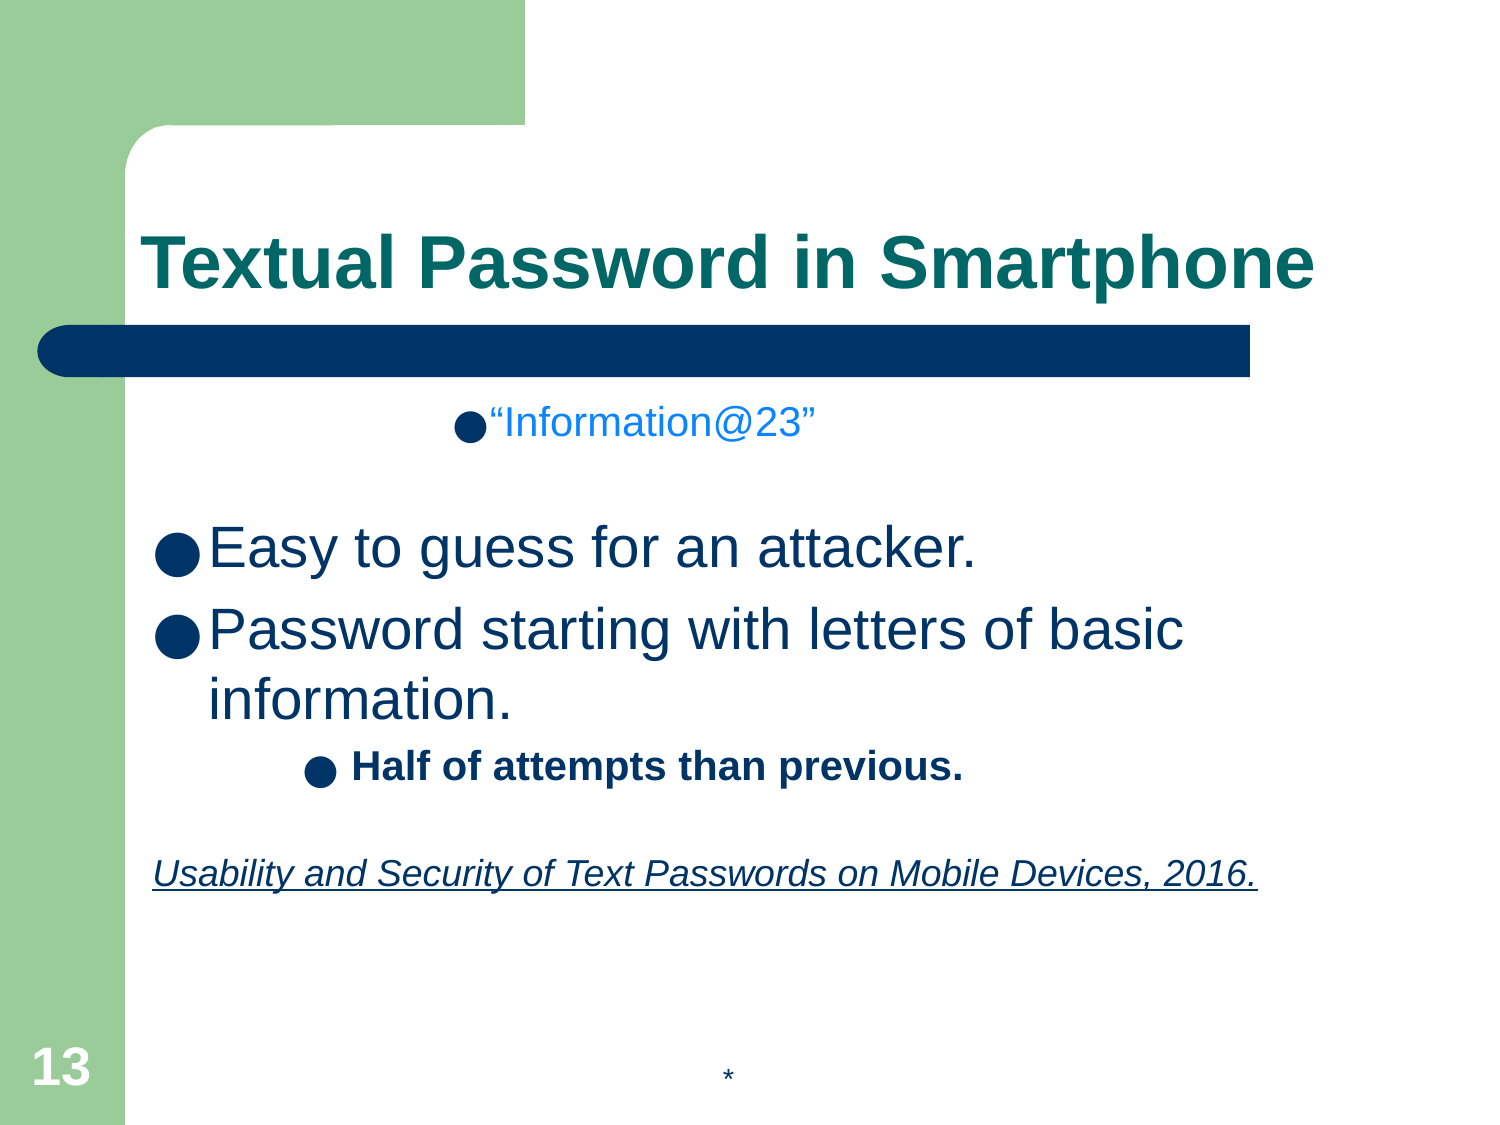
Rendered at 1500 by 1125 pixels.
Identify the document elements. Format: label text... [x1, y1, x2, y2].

text_box ‹#› [13, 1023, 111, 1105]
title Textual Password in Smartphone [125, 125, 1425, 313]
text_box * [399, 1025, 750, 1103]
list “Information@23” Easy to guess for an attacker. Password starting with letters of basic information. Half of attempts than previous. Usability and Security of Text Passwords on Mobile Devices, 2016. [137, 387, 1400, 999]
